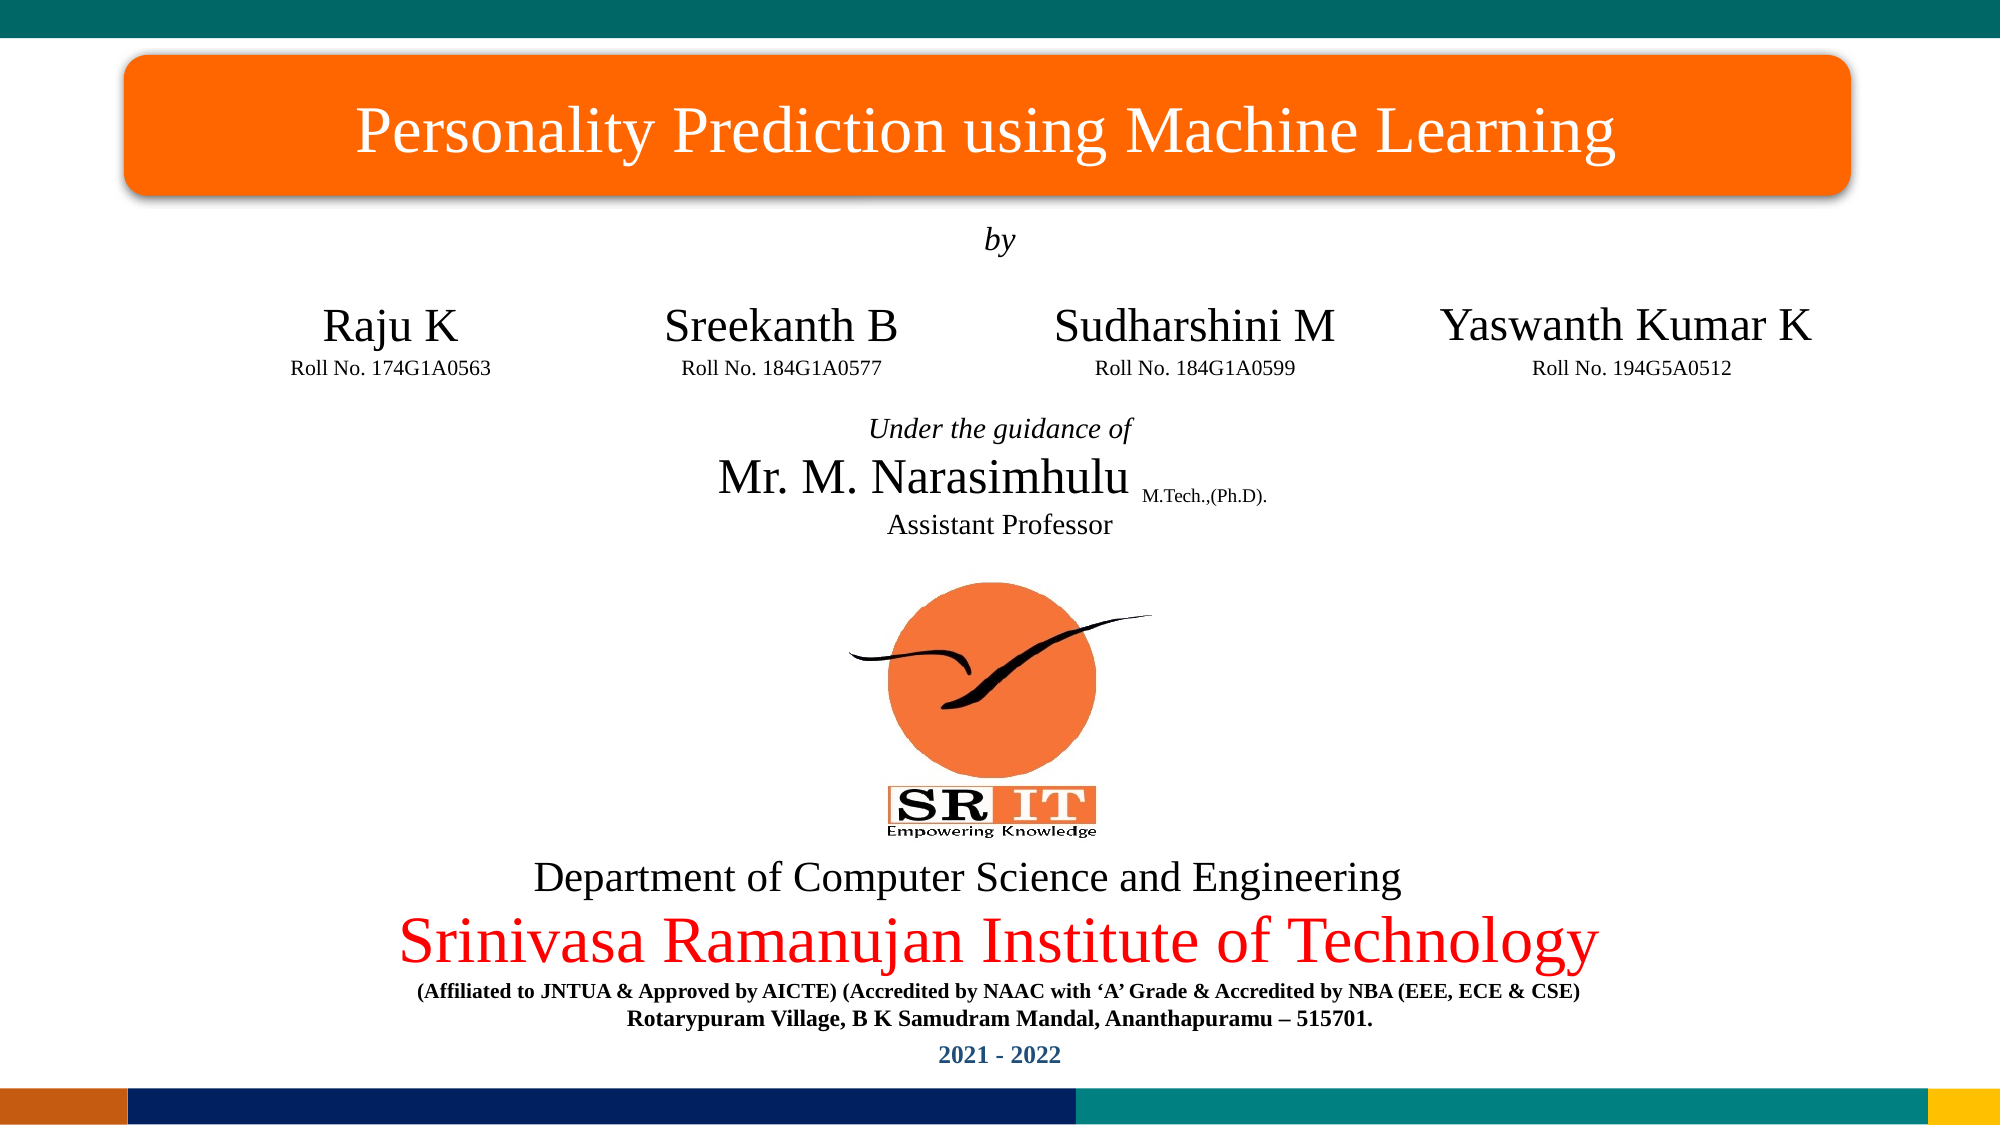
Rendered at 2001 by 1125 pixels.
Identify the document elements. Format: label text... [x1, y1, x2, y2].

text_box Department of Computer Science and Engineering Srinivasa Ramanujan Institute of Technology (Affiliated to JNTUA & Approved by AICTE) (Accredited by NAAC with ‘A’ Grade & Accredited by NBA (EEE, ECE & CSE) Rotarypuram Village, B K Samudram Mandal, Ananthapuramu – 515701. 2021 - 2022 [248, 846, 1752, 1081]
text_box Yaswanth Kumar K Roll No. 194G5A0512 [1413, 292, 1851, 389]
text_box Raju K Roll No. 174G1A0563 [195, 292, 587, 389]
text_box Personality Prediction using Machine Learning [123, 54, 1851, 196]
text_box Sudharshini M Roll No. 184G1A0599 [999, 292, 1391, 389]
text_box by [445, 206, 1555, 265]
text_box Under the guidance of Mr. M. Narasimhulu M.Tech.,(Ph.D). Assistant Professor [616, 406, 1384, 554]
text_box Sreekanth B Roll No. 184G1A0577 [587, 292, 978, 389]
picture [848, 570, 1152, 847]
